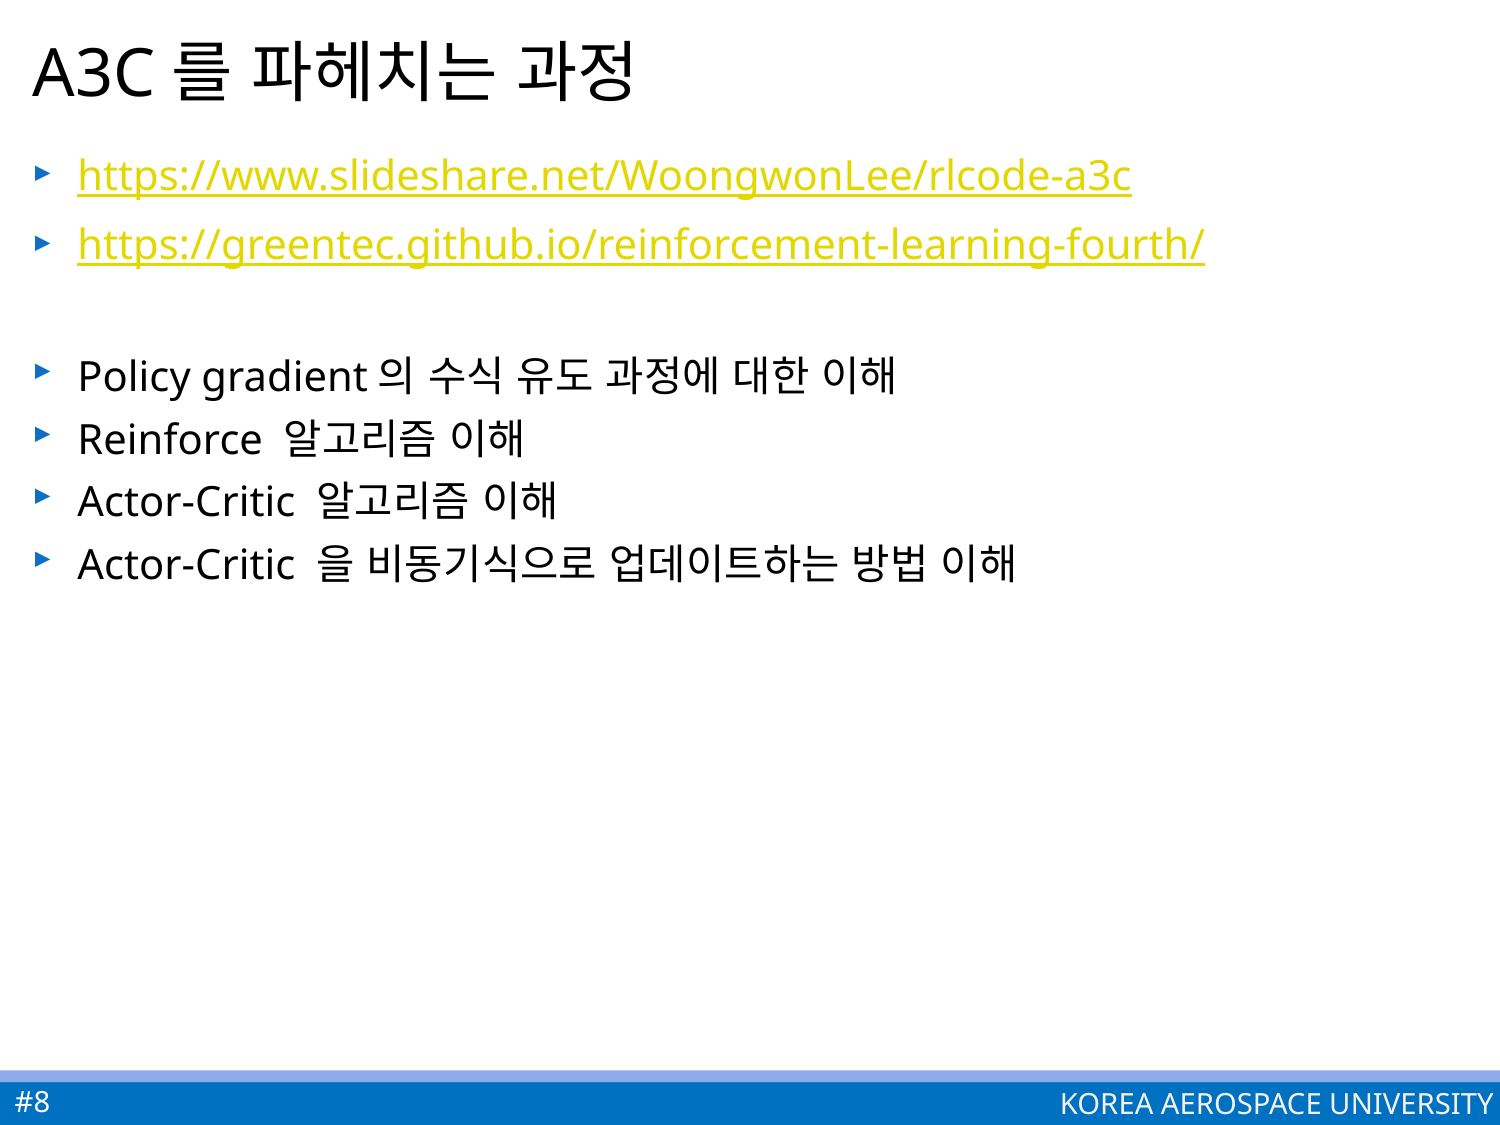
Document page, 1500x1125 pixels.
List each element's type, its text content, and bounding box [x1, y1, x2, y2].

title A3C를 파헤치는 과정 [17, 13, 1483, 126]
list https://www.slideshare.net/WoongwonLee/rlcode-a3c https://greentec.github.io/reinforcement-learning-fourth/ Policy gradient의 수식 유도 과정에 대한 이해 Reinforce 알고리즘 이해 Actor-Critic 알고리즘 이해 Actor-Critic 을 비동기식으로 업데이트하는 방법 이해 [17, 141, 1483, 1063]
slide_number #8 [0, 1081, 325, 1125]
